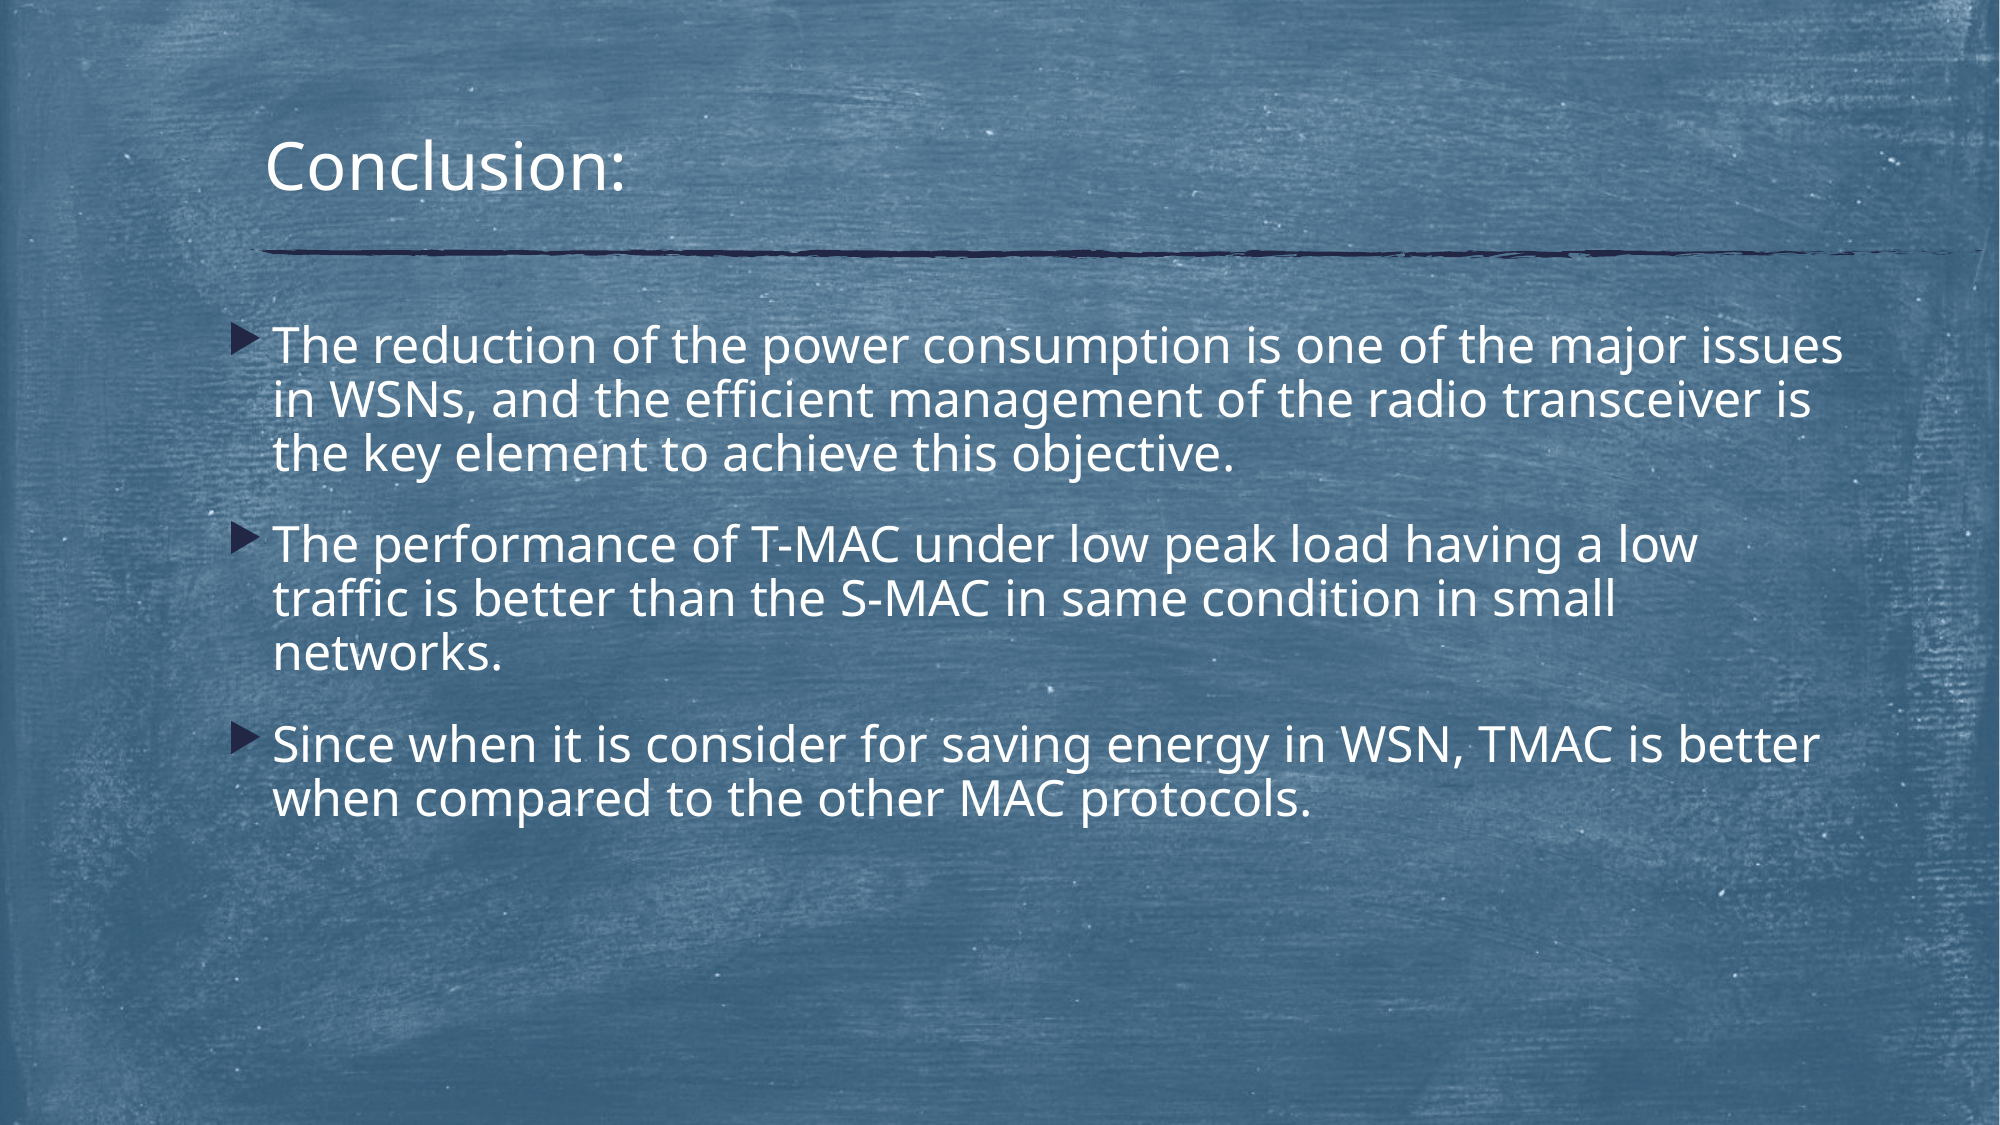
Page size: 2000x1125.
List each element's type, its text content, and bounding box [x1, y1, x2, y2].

title Conclusion: [249, 45, 1750, 213]
list The reduction of the power consumption is one of the major issues in WSNs, and the efficient management of the radio transceiver is the key element to achieve this objective. The performance of T-MAC under low peak load having a low traffic is better than the S-MAC in same condition in small networks. Since when it is consider for saving energy in WSN, TMAC is better when compared to the other MAC protocols. [212, 312, 1863, 1013]
